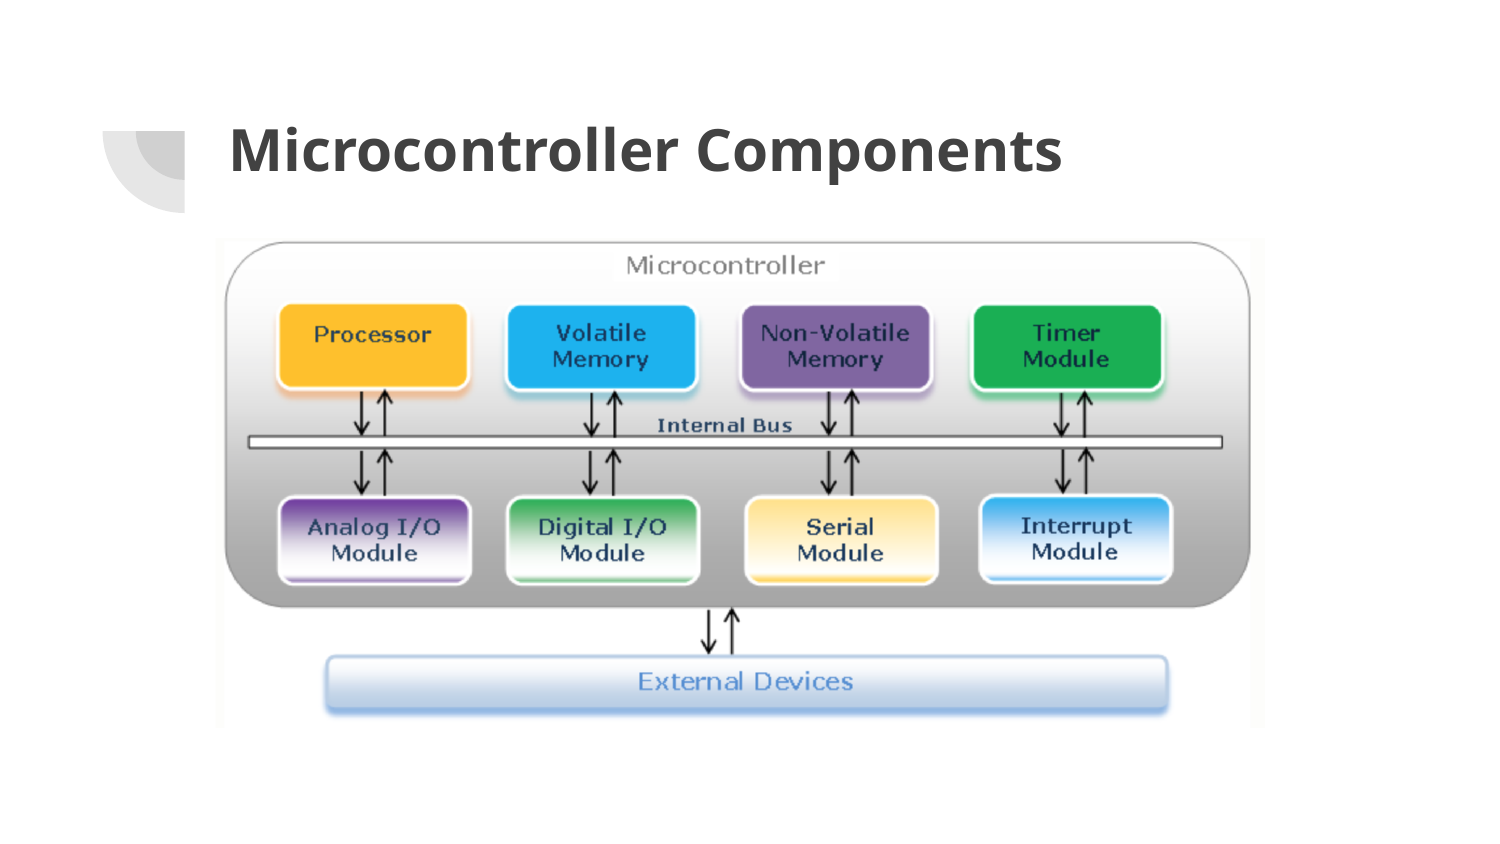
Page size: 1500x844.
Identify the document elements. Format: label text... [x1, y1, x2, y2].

picture [205, 227, 1279, 728]
title Microcontroller Components [213, 98, 1368, 263]
